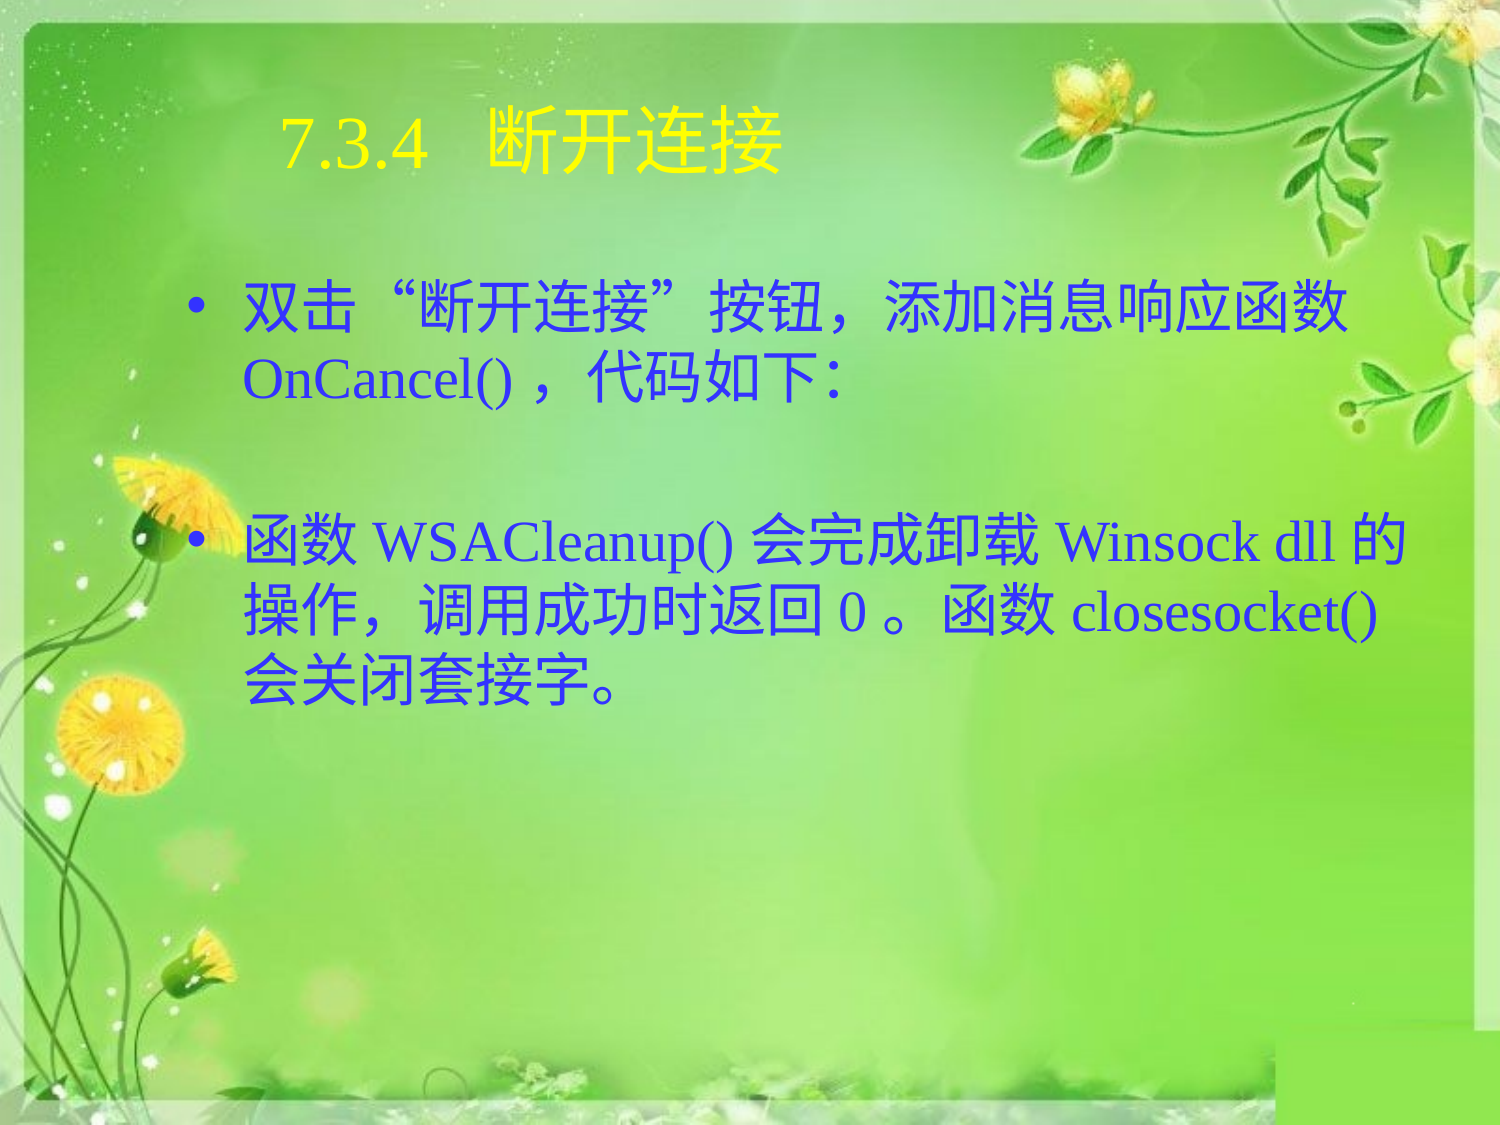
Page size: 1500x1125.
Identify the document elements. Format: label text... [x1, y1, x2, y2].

title 7.3.4 断开连接 [29, 45, 1034, 233]
list 双击“断开连接”按钮，添加消息响应函数OnCancel()，代码如下： 函数WSACleanup()会完成卸载Winsock dll的操作，调用成功时返回0。函数closesocket()会关闭套接字。 [171, 262, 1425, 1071]
picture [0, 0, 1500, 1125]
